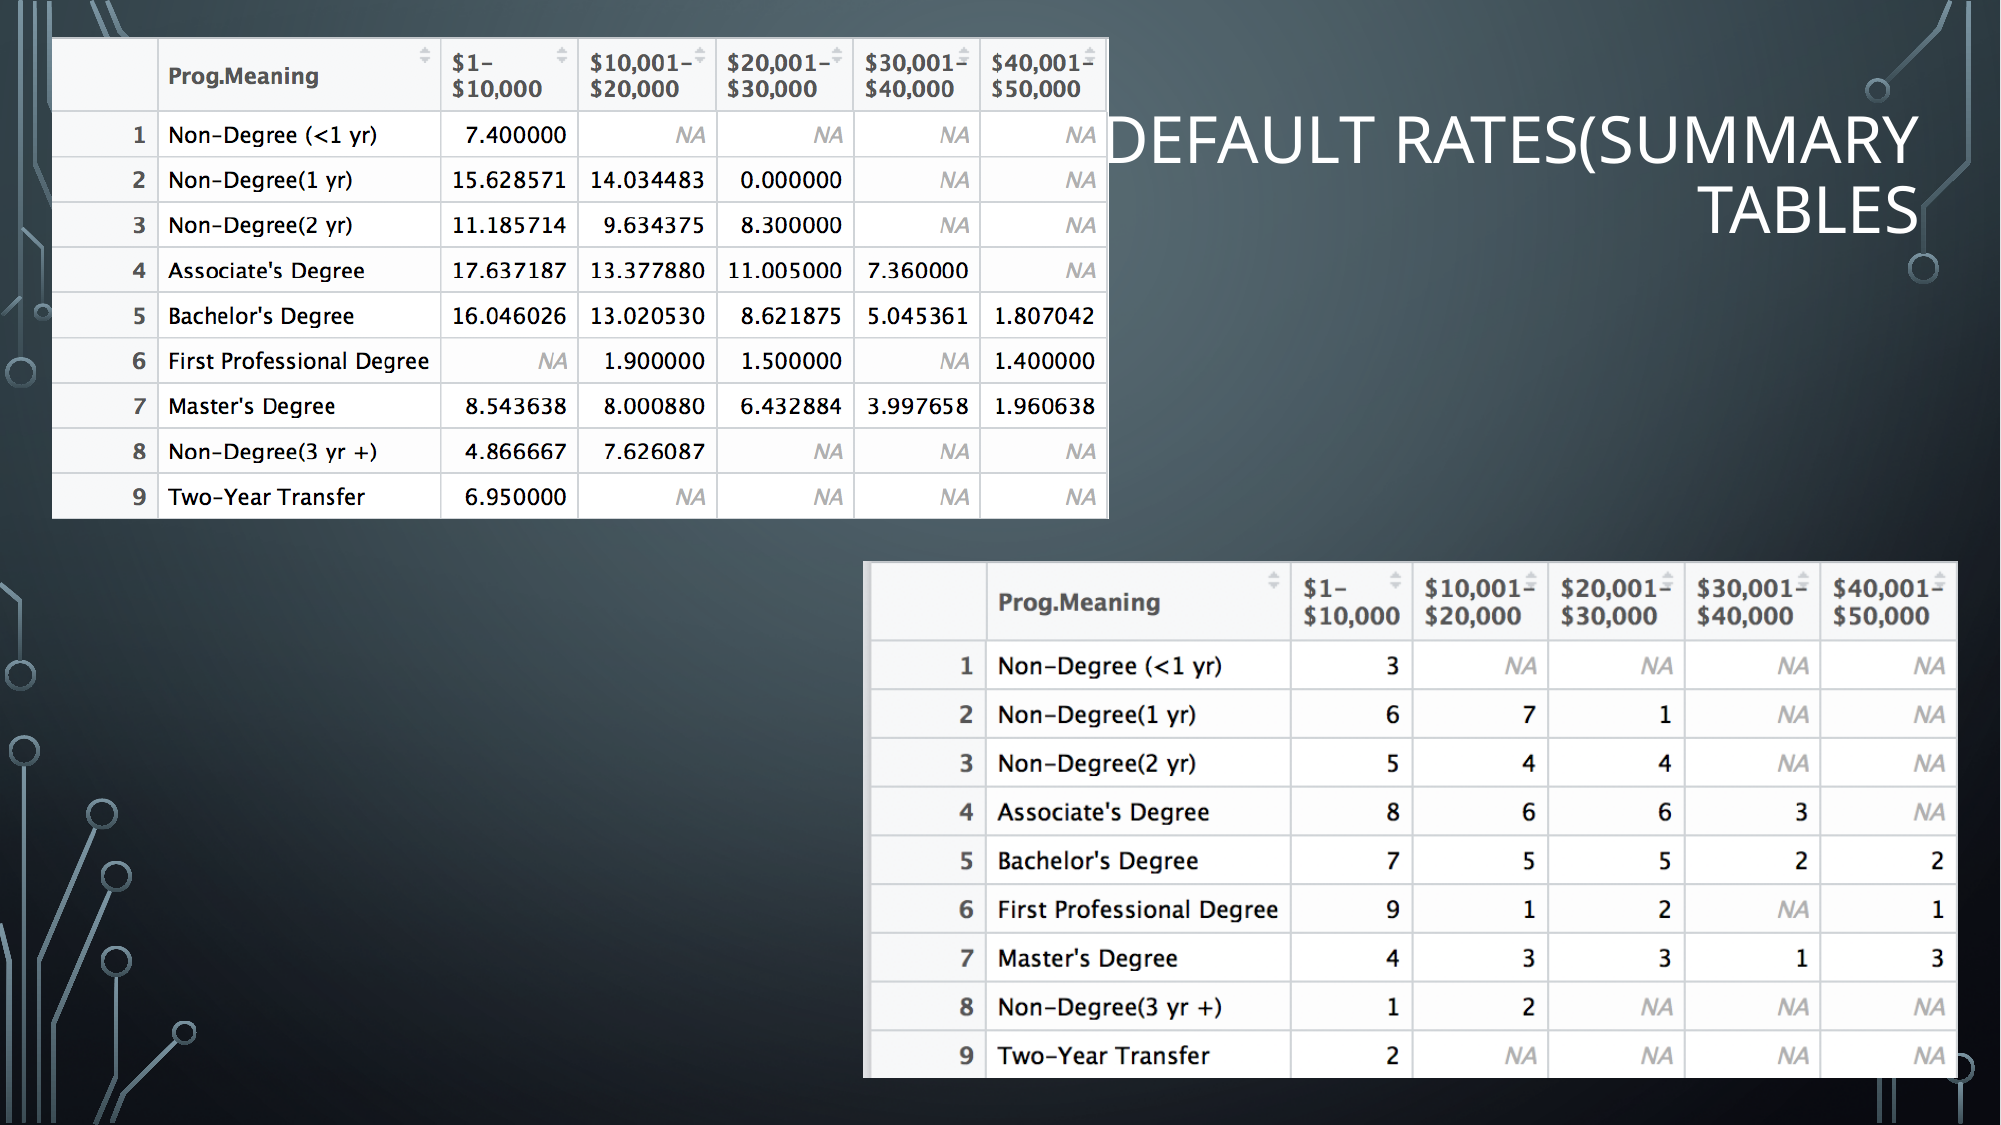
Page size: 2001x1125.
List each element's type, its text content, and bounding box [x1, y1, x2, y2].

picture [863, 561, 1958, 1078]
title Default Rates(summary tables [1110, 77, 1936, 278]
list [52, 36, 1110, 519]
